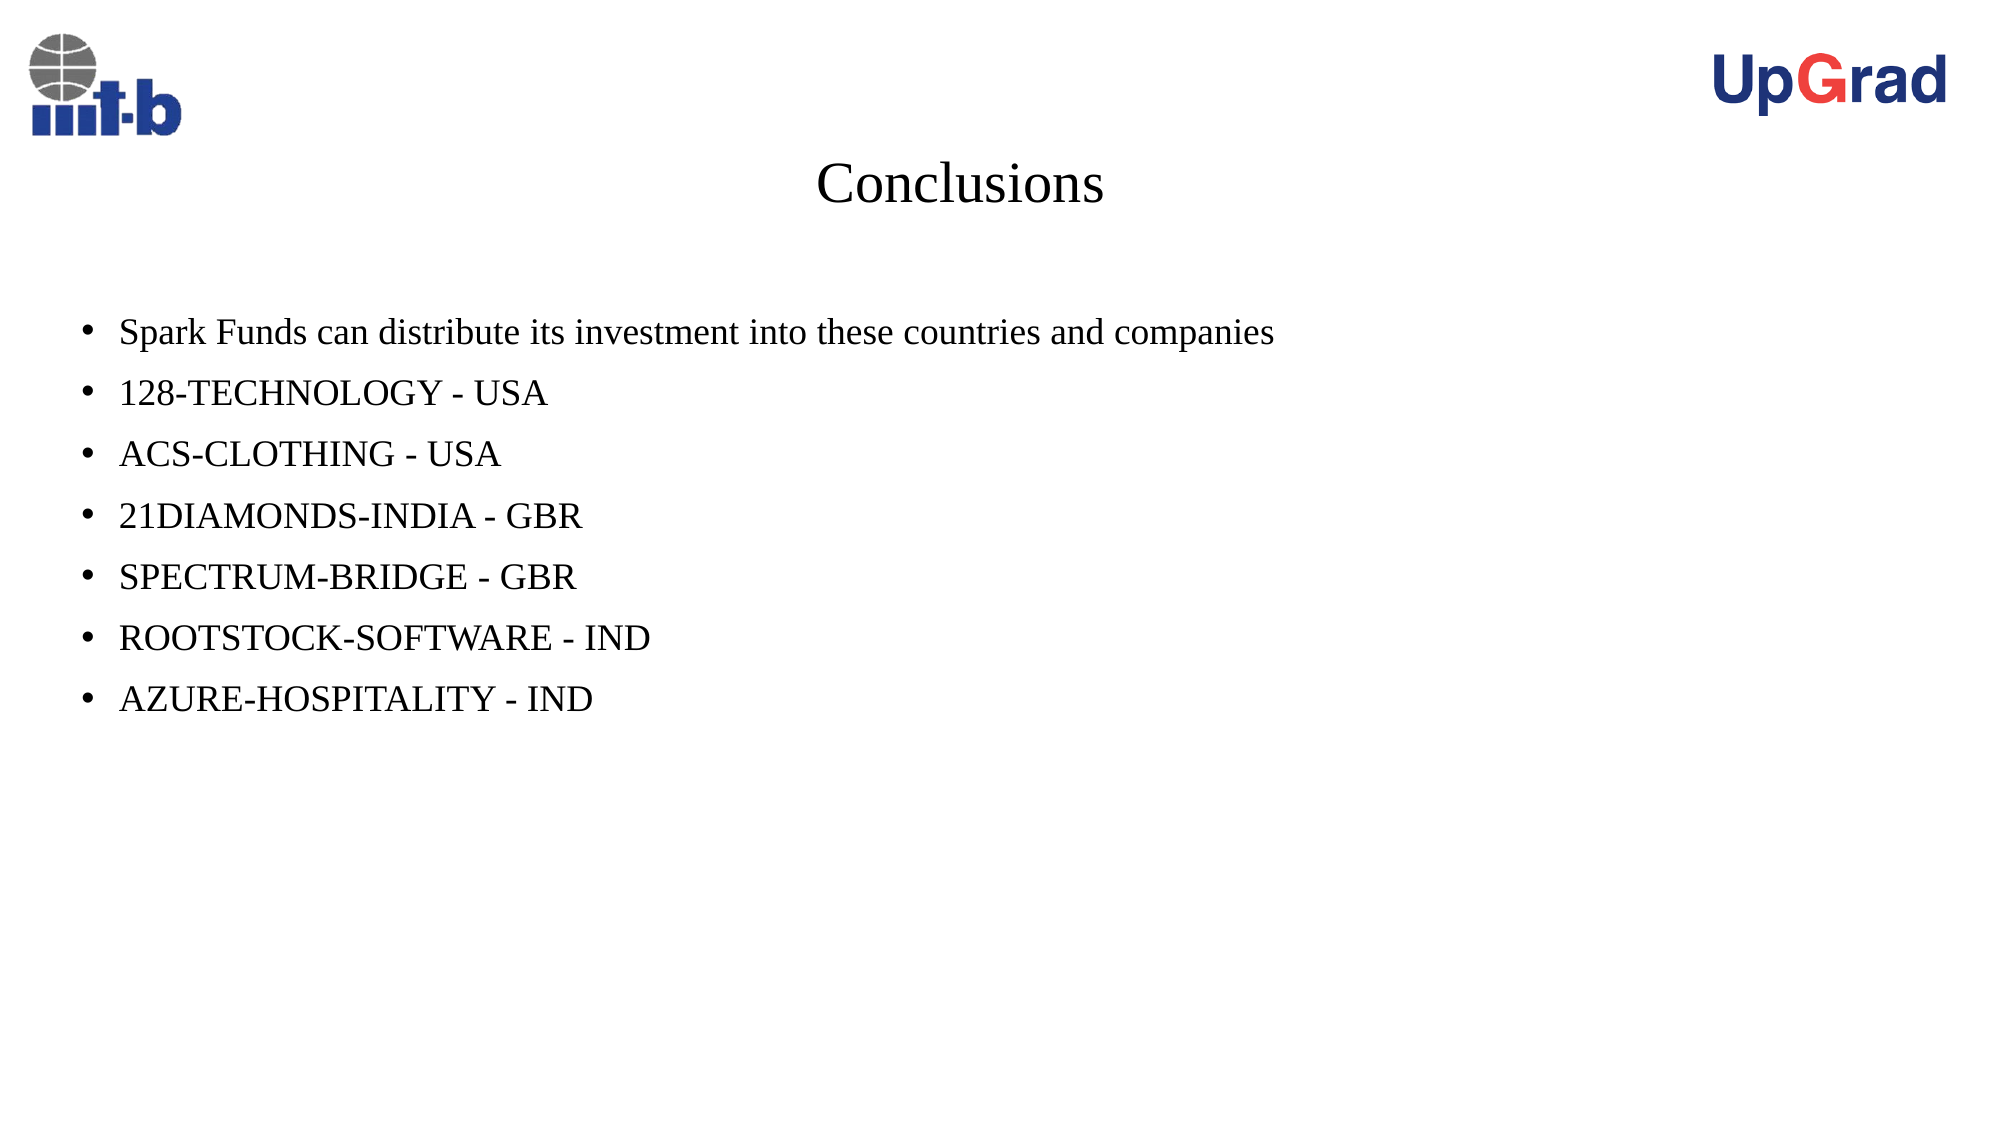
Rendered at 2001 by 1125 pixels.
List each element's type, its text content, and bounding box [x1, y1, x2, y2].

picture [0, 29, 208, 163]
list Spark Funds can distribute its investment into these countries and companies 128-TECHNOLOGY - USA ACS-CLOTHING - USA 21DIAMONDS-INDIA - GBR SPECTRUM-BRIDGE - GBR ROOTSTOCK-SOFTWARE - IND AZURE-HOSPITALITY - IND [66, 304, 1899, 1017]
picture [1714, 53, 1952, 116]
title Conclusions [186, 104, 1715, 246]
